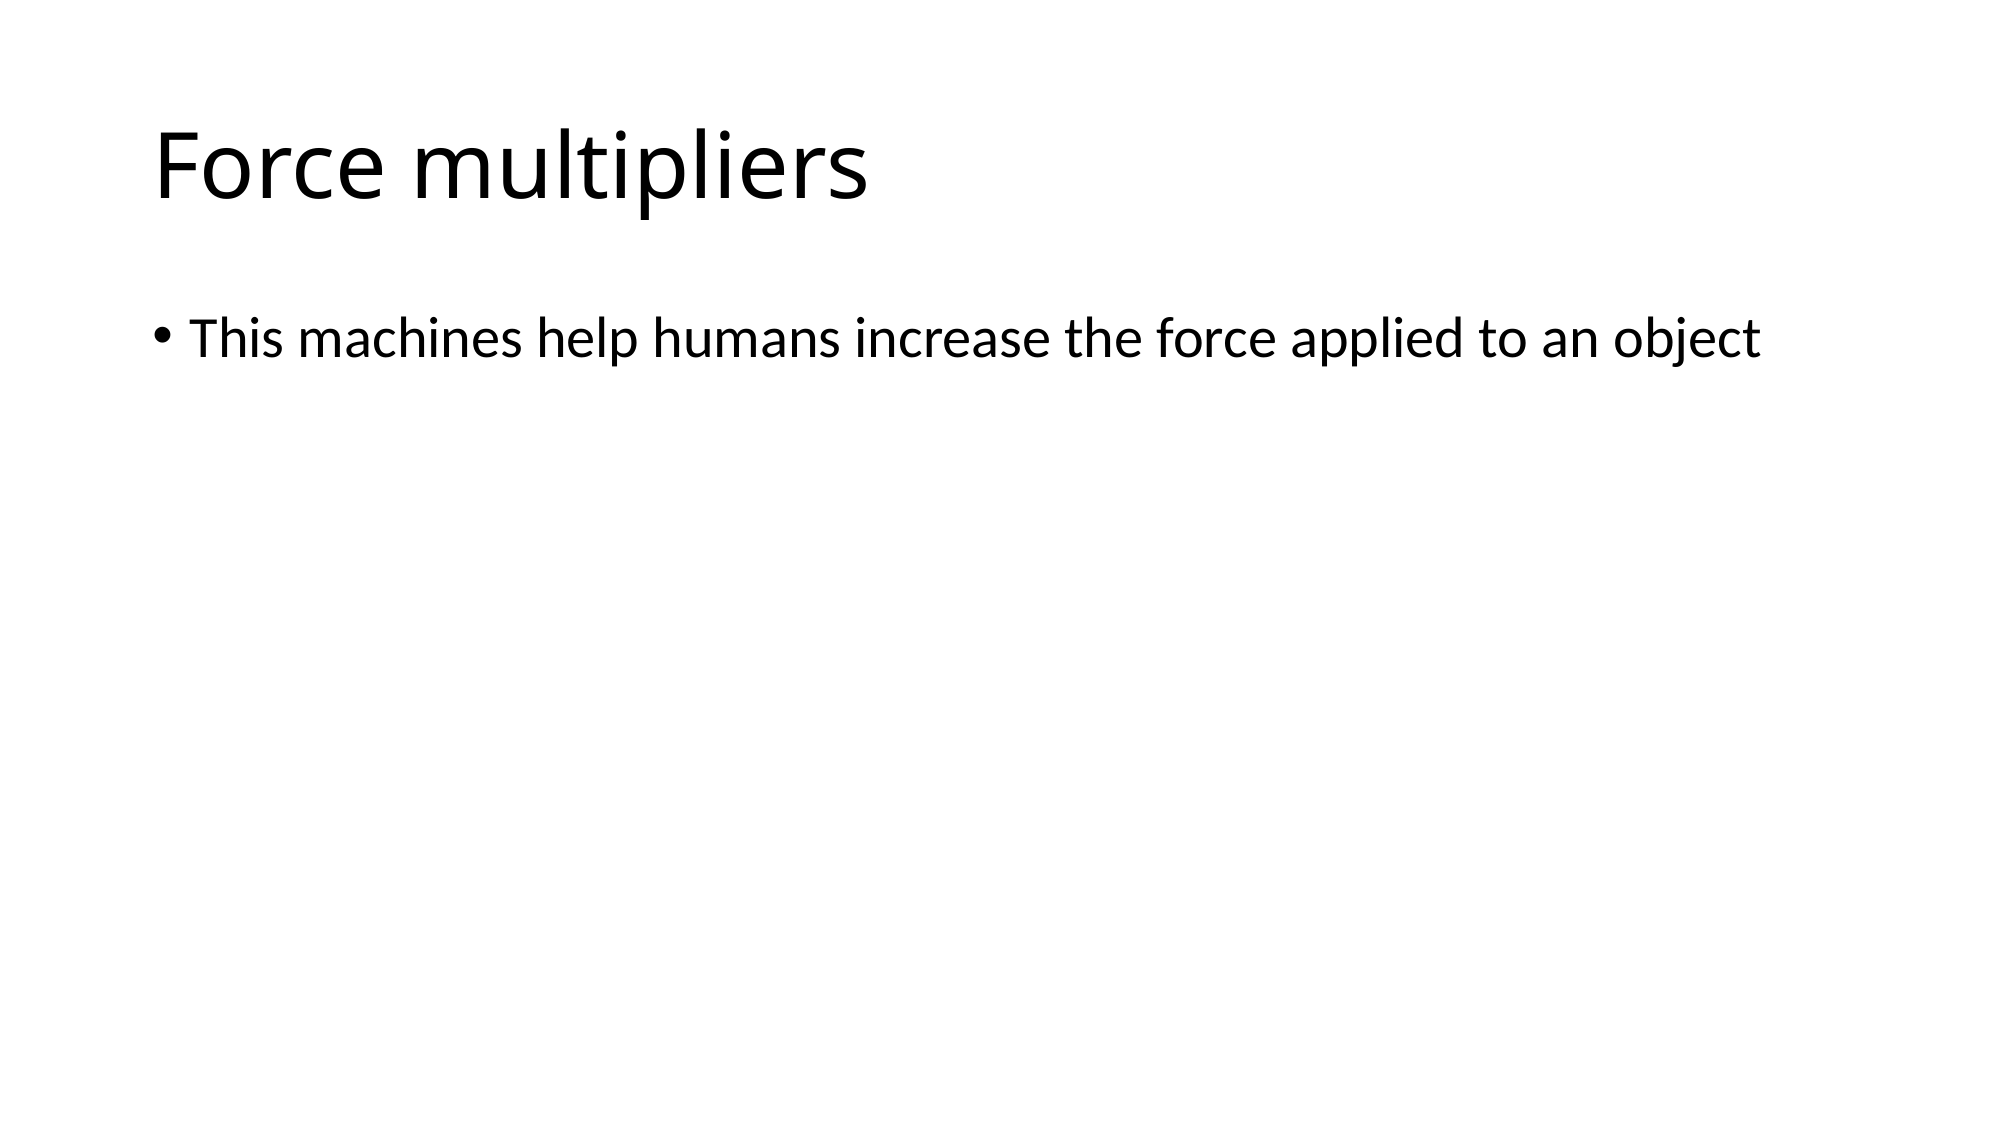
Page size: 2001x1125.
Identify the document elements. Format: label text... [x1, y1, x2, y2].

title Force multipliers [137, 59, 1863, 278]
list This machines help humans increase the force applied to an object [137, 299, 1863, 1014]
